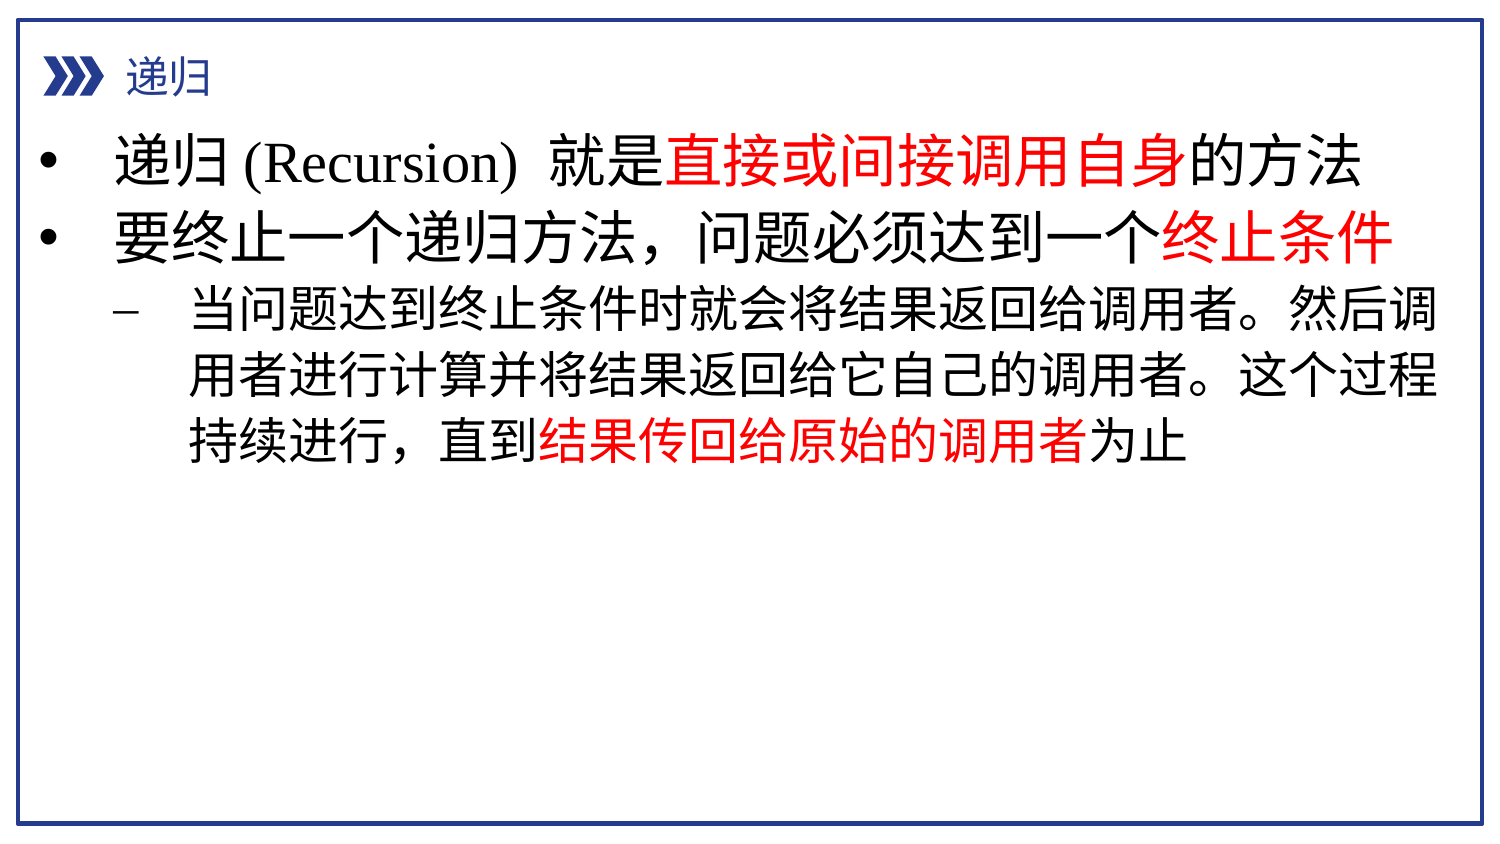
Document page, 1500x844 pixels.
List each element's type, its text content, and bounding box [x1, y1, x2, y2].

text_box 递归(Recursion) 就是直接或间接调用自身的方法 要终止一个递归方法，问题必须达到一个终止条件 当问题达到终止条件时就会将结果返回给调用者。然后调用者进行计算并将结果返回给它自己的调用者。这个过程持续进行，直到结果传回给原始的调用者为止 [23, 110, 1477, 477]
text_box [16, 18, 1484, 826]
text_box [43, 41, 229, 111]
